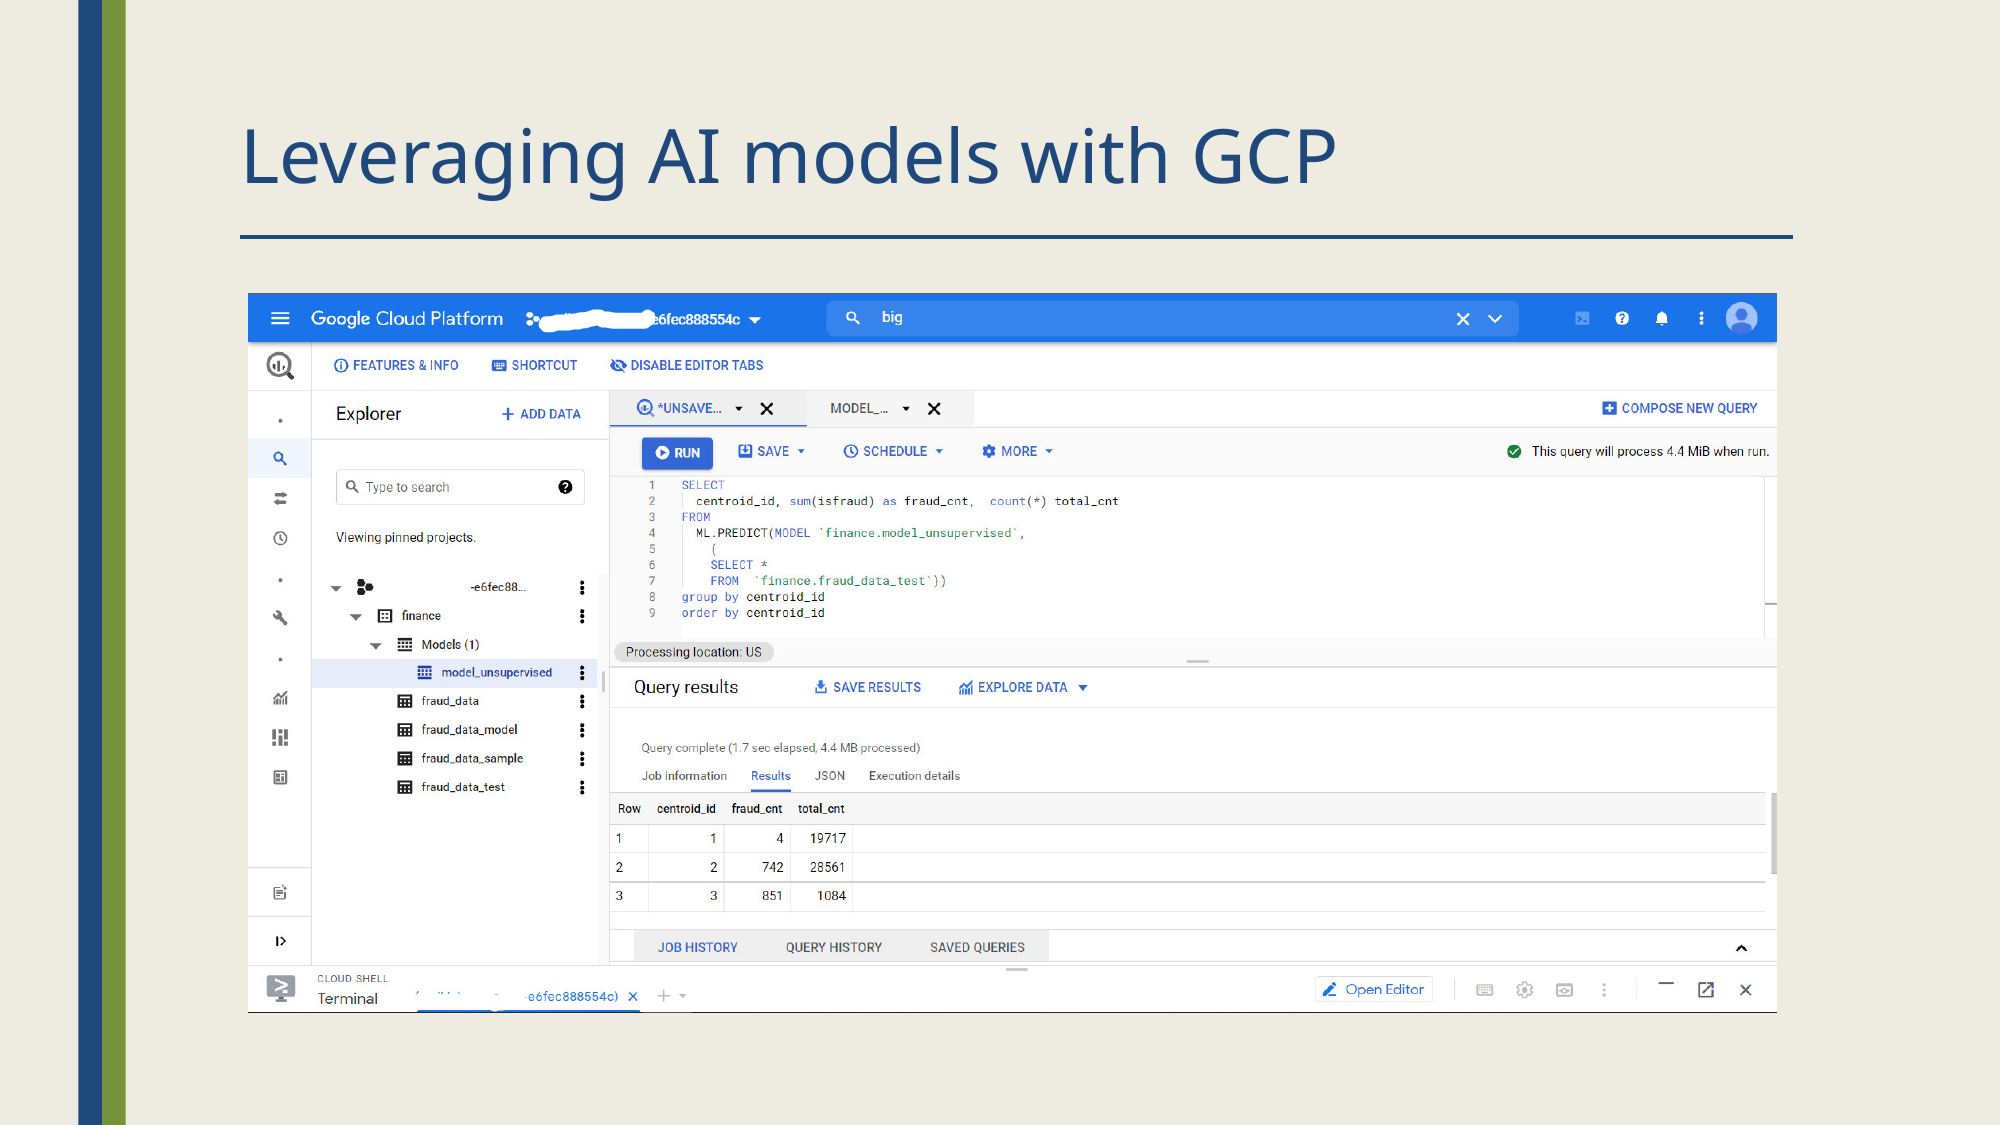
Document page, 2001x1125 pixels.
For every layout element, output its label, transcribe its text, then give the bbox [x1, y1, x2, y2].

title Leveraging AI models with GCP [225, 112, 1800, 231]
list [248, 293, 1777, 1013]
